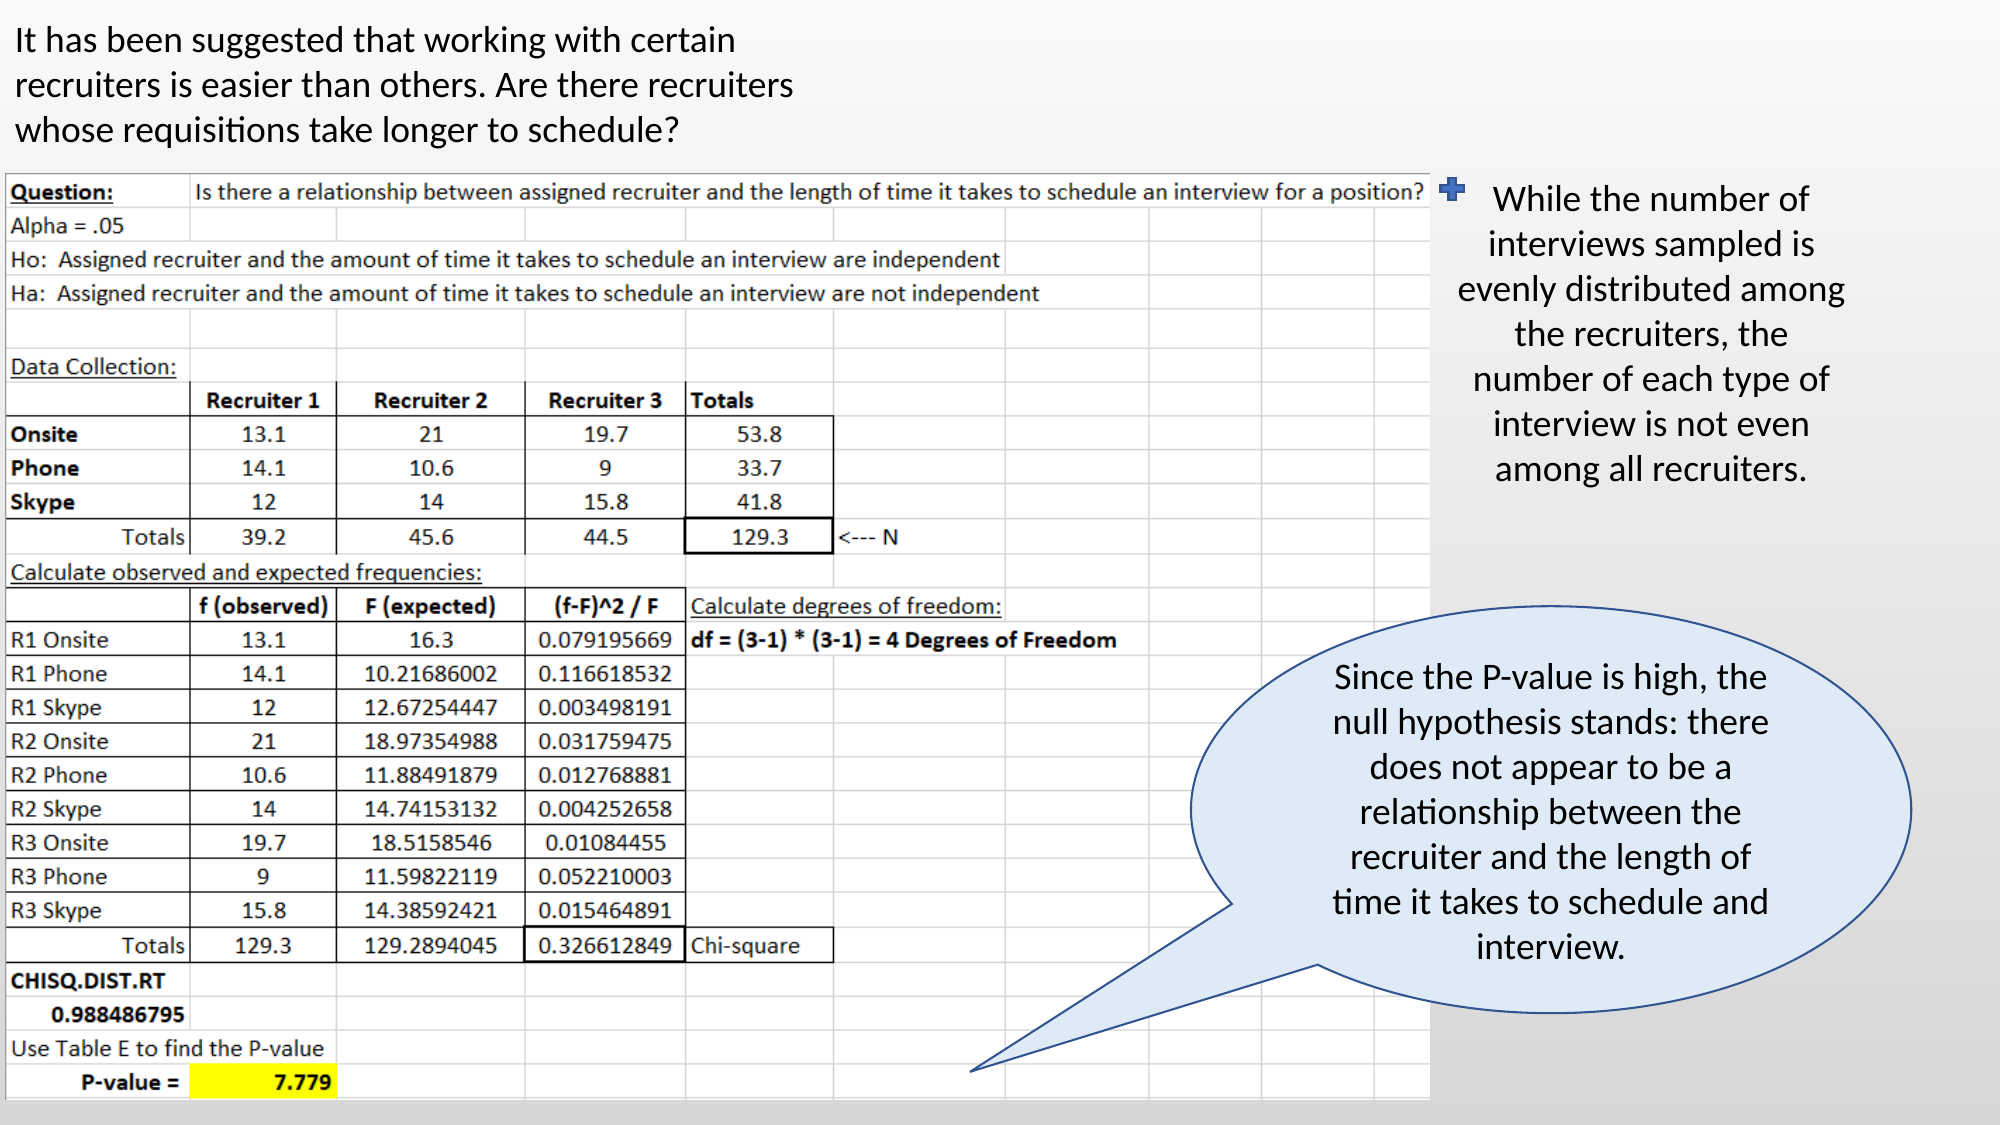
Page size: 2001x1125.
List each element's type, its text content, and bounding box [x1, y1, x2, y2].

text_box It has been suggested that working with certain recruiters is easier than others. Are there recruiters whose requisitions take longer to schedule? [0, 7, 838, 158]
picture [5, 173, 1430, 1100]
text_box Since the P-value is high, the null hypothesis stands: there does not appear to be a relationship between the recruiter and the length of time it takes to schedule and interview. [1430, 605, 1913, 1015]
text_box [1439, 177, 1465, 201]
text_box While the number of interviews sampled is evenly distributed among the recruiters, the number of each type of interview is not even among all recruiters. [1436, 166, 1868, 497]
